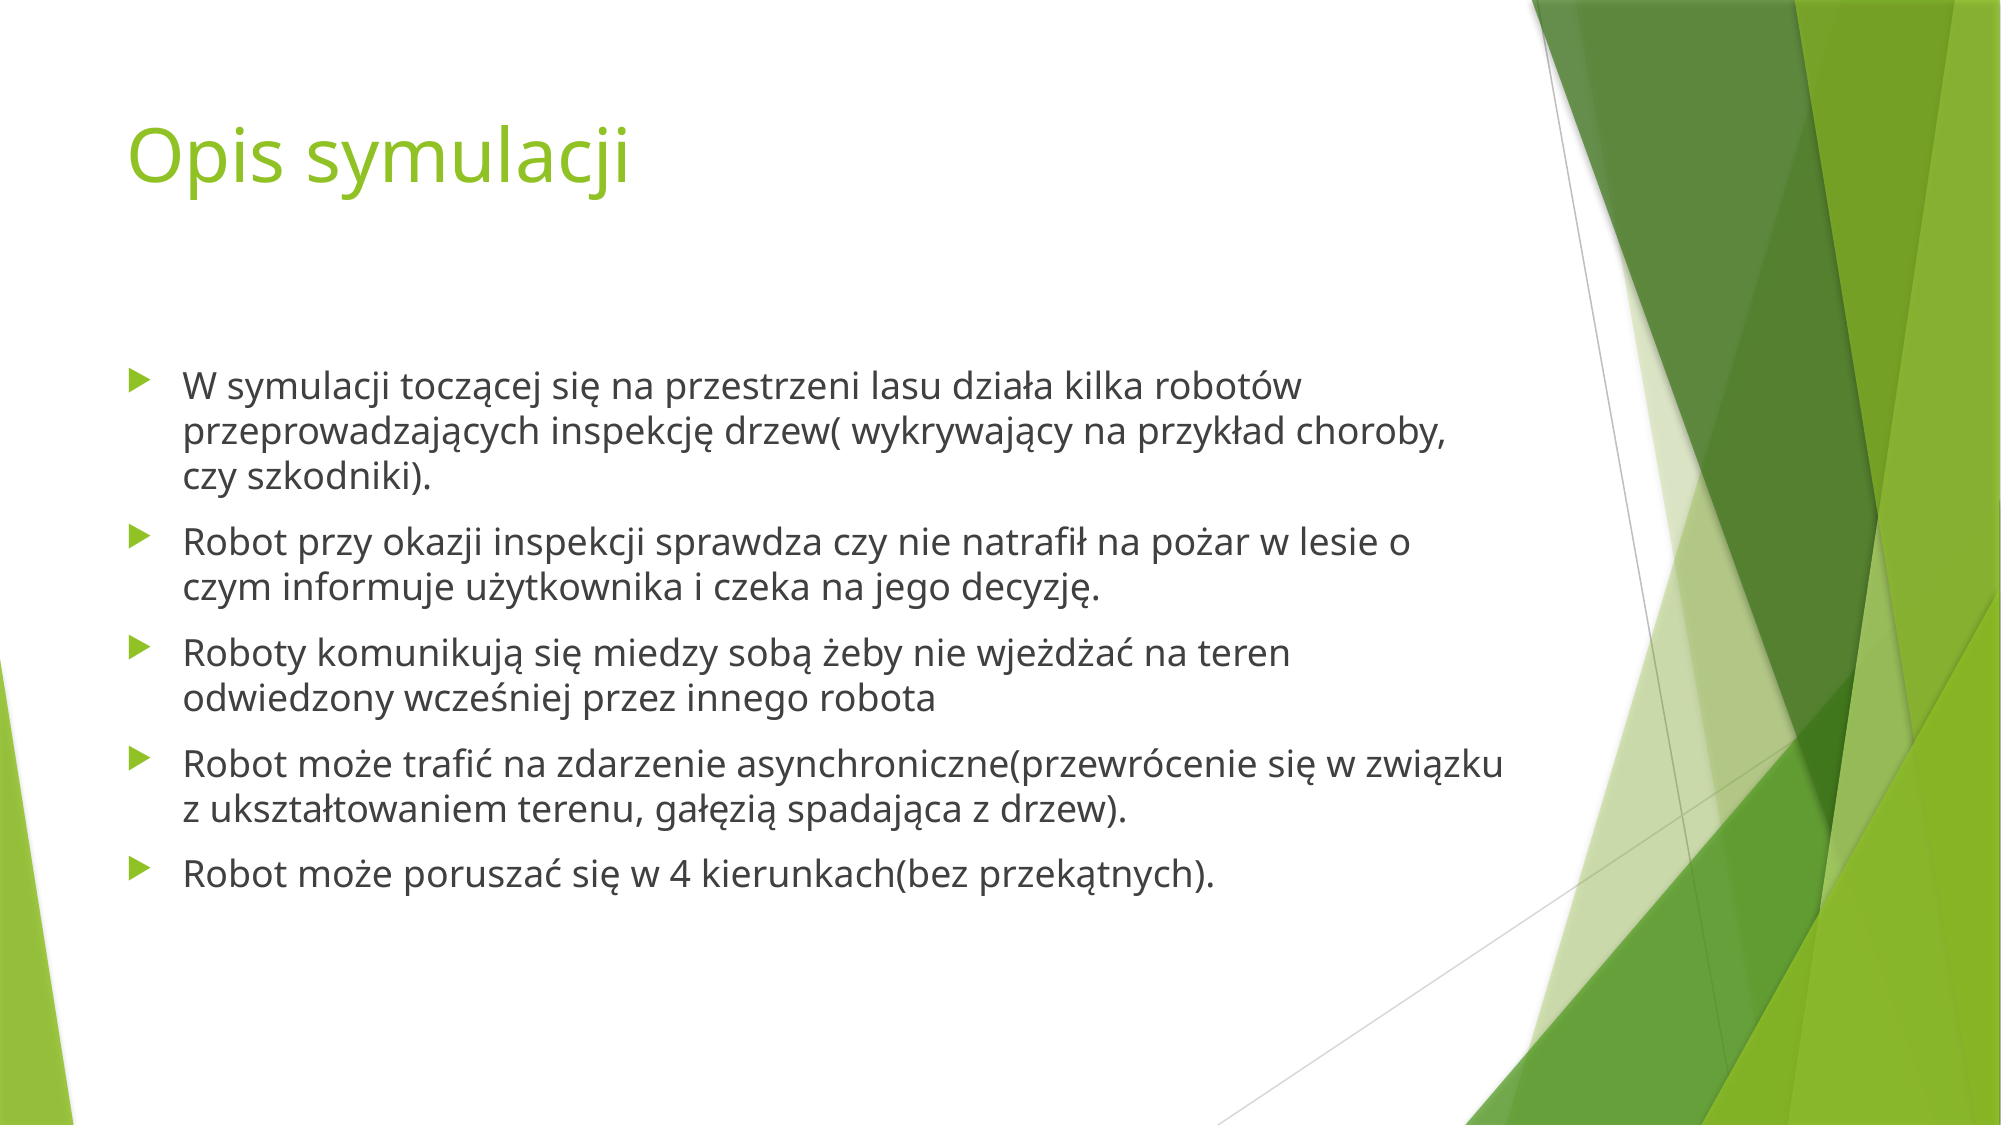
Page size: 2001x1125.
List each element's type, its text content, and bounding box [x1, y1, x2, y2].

title Opis symulacji [111, 99, 1522, 317]
list W symulacji toczącej się na przestrzeni lasu działa kilka robotów przeprowadzających inspekcję drzew( wykrywający na przykład choroby, czy szkodniki). Robot przy okazji inspekcji sprawdza czy nie natrafił na pożar w lesie o czym informuje użytkownika i czeka na jego decyzję. Roboty komunikują się miedzy sobą żeby nie wjeżdżać na teren odwiedzony wcześniej przez innego robota Robot może trafić na zdarzenie asynchroniczne(przewrócenie się w związku z ukształtowaniem terenu, gałęzią spadająca z drzew). Robot może poruszać się w 4 kierunkach(bez przekątnych). [111, 354, 1522, 992]
